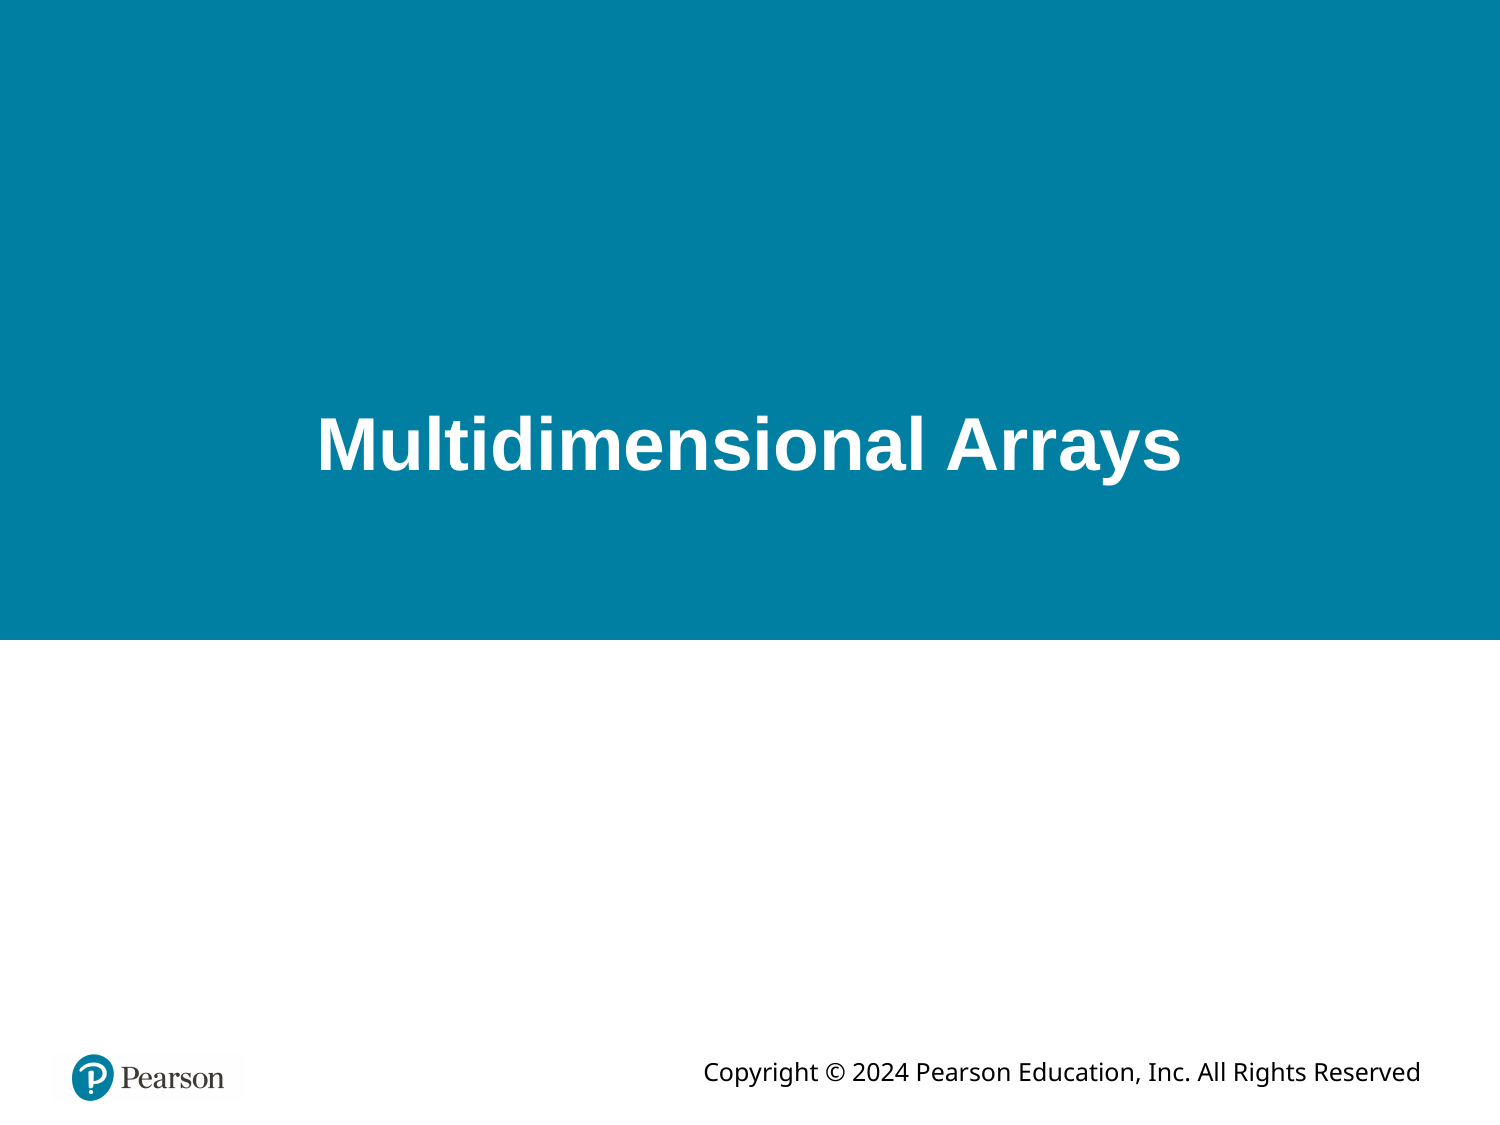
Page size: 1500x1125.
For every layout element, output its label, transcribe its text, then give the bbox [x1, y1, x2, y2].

picture [51, 1053, 245, 1102]
title Multidimensional Arrays [112, 125, 1388, 591]
